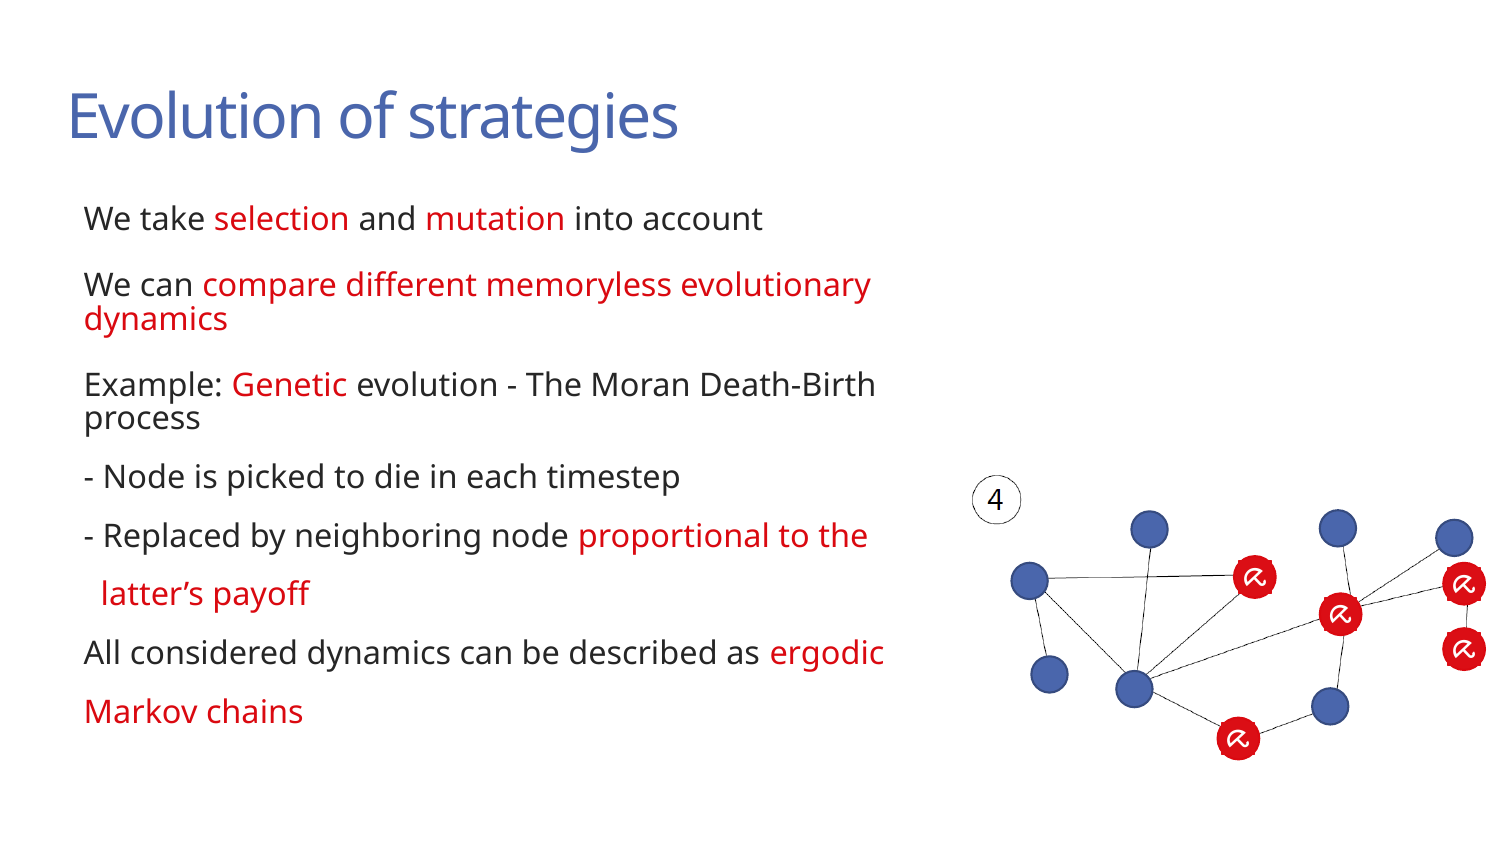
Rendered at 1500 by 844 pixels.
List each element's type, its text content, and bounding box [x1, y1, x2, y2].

list We take selection and mutation into account We can compare different memoryless evolutionary dynamics Example: Genetic evolution - The Moran Death-Birth process - Node is picked to die in each timestep - Replaced by neighboring node proportional to the latter’s payoff All considered dynamics can be described as ergodic Markov chains [51, 189, 996, 750]
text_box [1442, 562, 1486, 605]
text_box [1319, 593, 1362, 636]
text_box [1217, 717, 1260, 760]
picture [957, 474, 1486, 750]
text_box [1442, 627, 1486, 671]
title Evolution of strategies [51, 72, 1449, 167]
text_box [1233, 555, 1276, 599]
